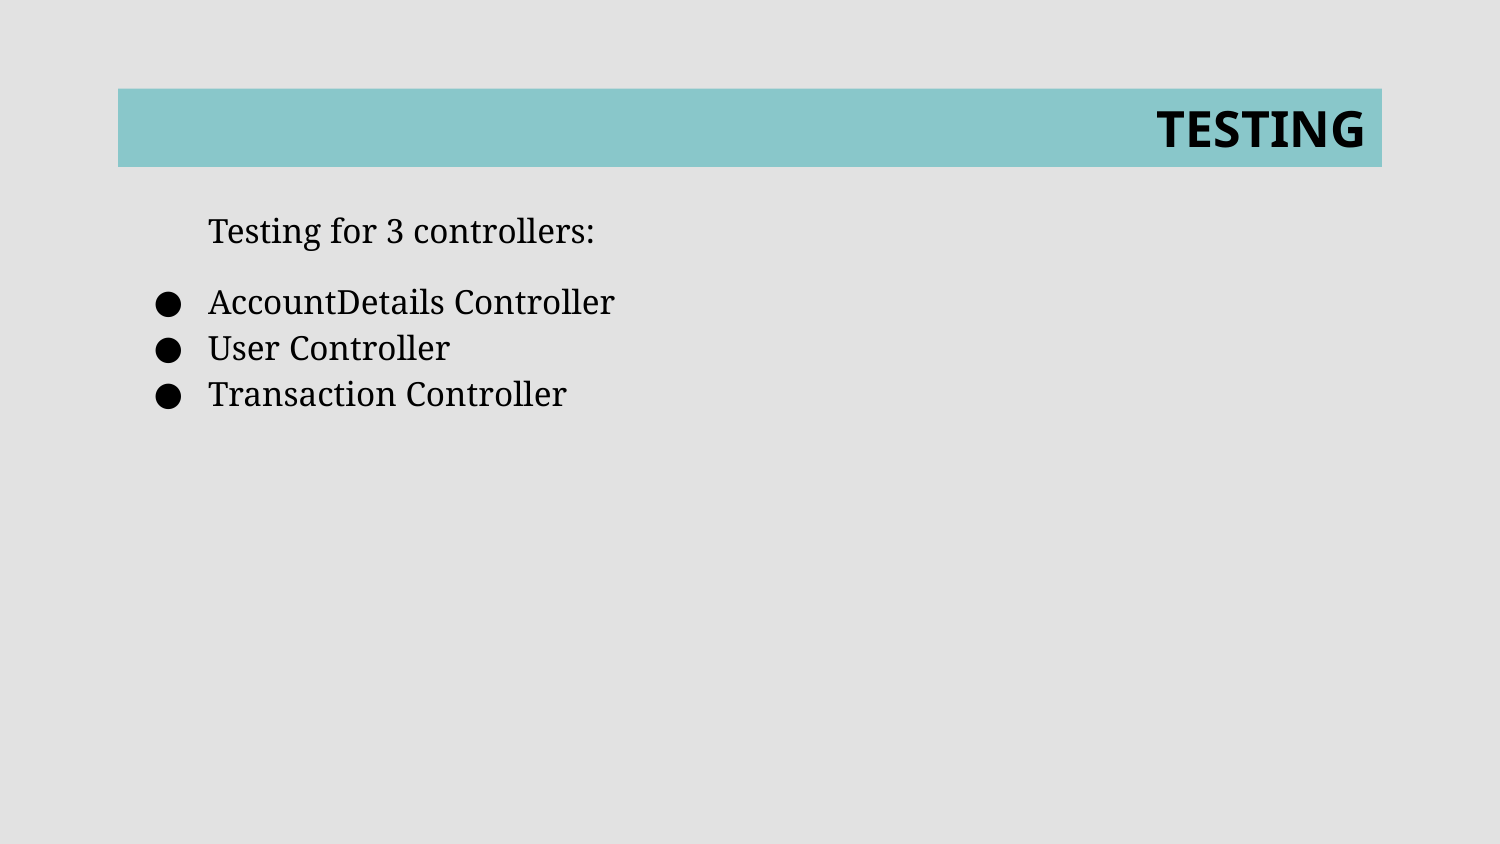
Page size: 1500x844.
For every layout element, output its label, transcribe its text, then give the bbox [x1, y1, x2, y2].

list Testing for 3 controllers: AccountDetails Controller User Controller Transaction Controller [118, 189, 1382, 756]
title TESTING [118, 88, 1382, 167]
